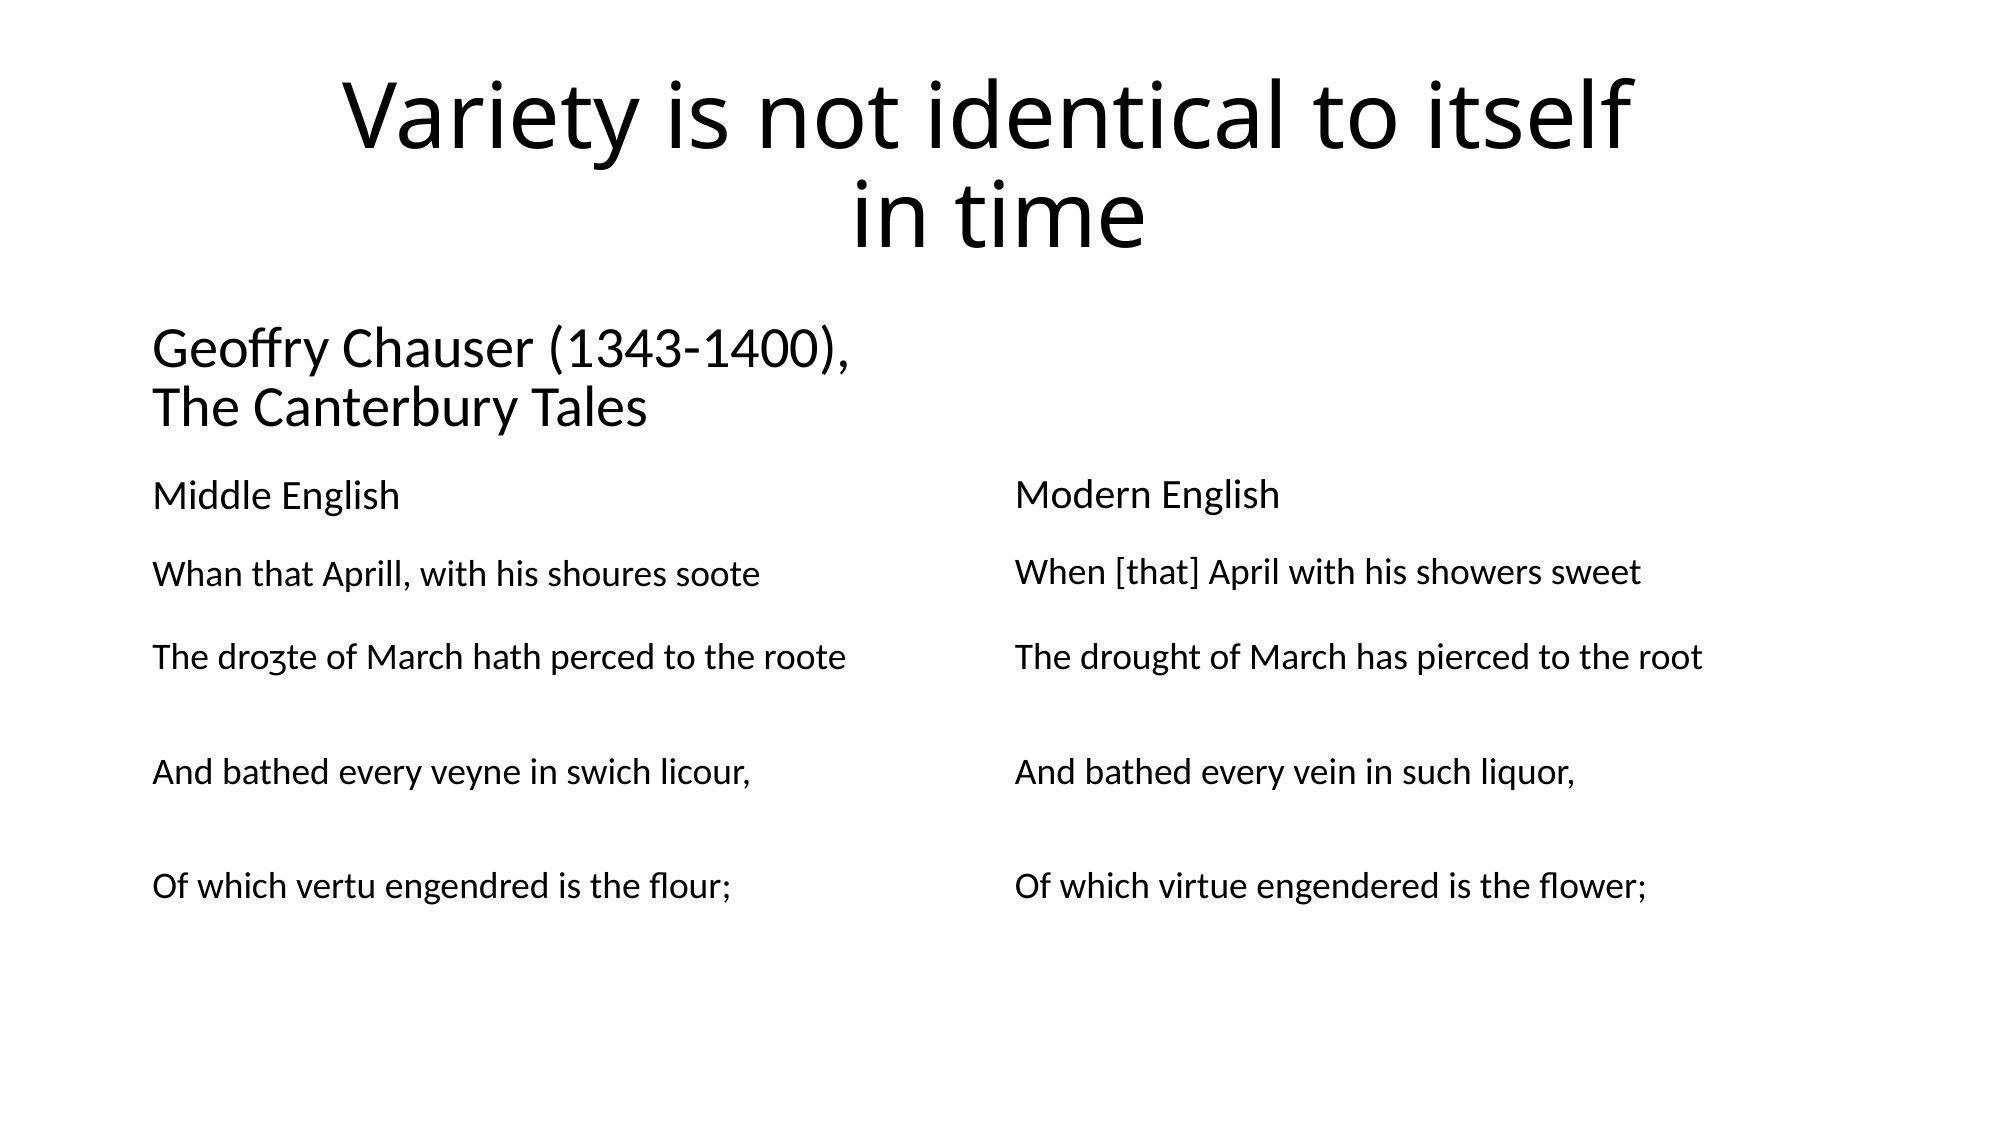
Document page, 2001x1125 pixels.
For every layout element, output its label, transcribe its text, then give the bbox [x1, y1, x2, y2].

table_cell And bathed every veyne in swich licour, [137, 718, 1000, 832]
table_header Geoffry Chauser (1343-1400), The Canterbury Tales Middle English Whan that Aprill, with his shoures soote [137, 317, 1000, 603]
table_cell And bathed every vein in such liquor, [1000, 718, 1862, 832]
table_header Modern English When [that] April with his showers sweet [1000, 317, 1862, 603]
table_cell The droȝte of March hath perced to the roote [137, 603, 1000, 718]
table_cell Of which vertu engendred is the flour; [137, 832, 1000, 947]
table_cell Of which virtue engendered is the flower; [1000, 832, 1862, 947]
table_cell The drought of March has pierced to the root [1000, 603, 1862, 718]
title Variety is not identical to itself in time [137, 59, 1863, 278]
